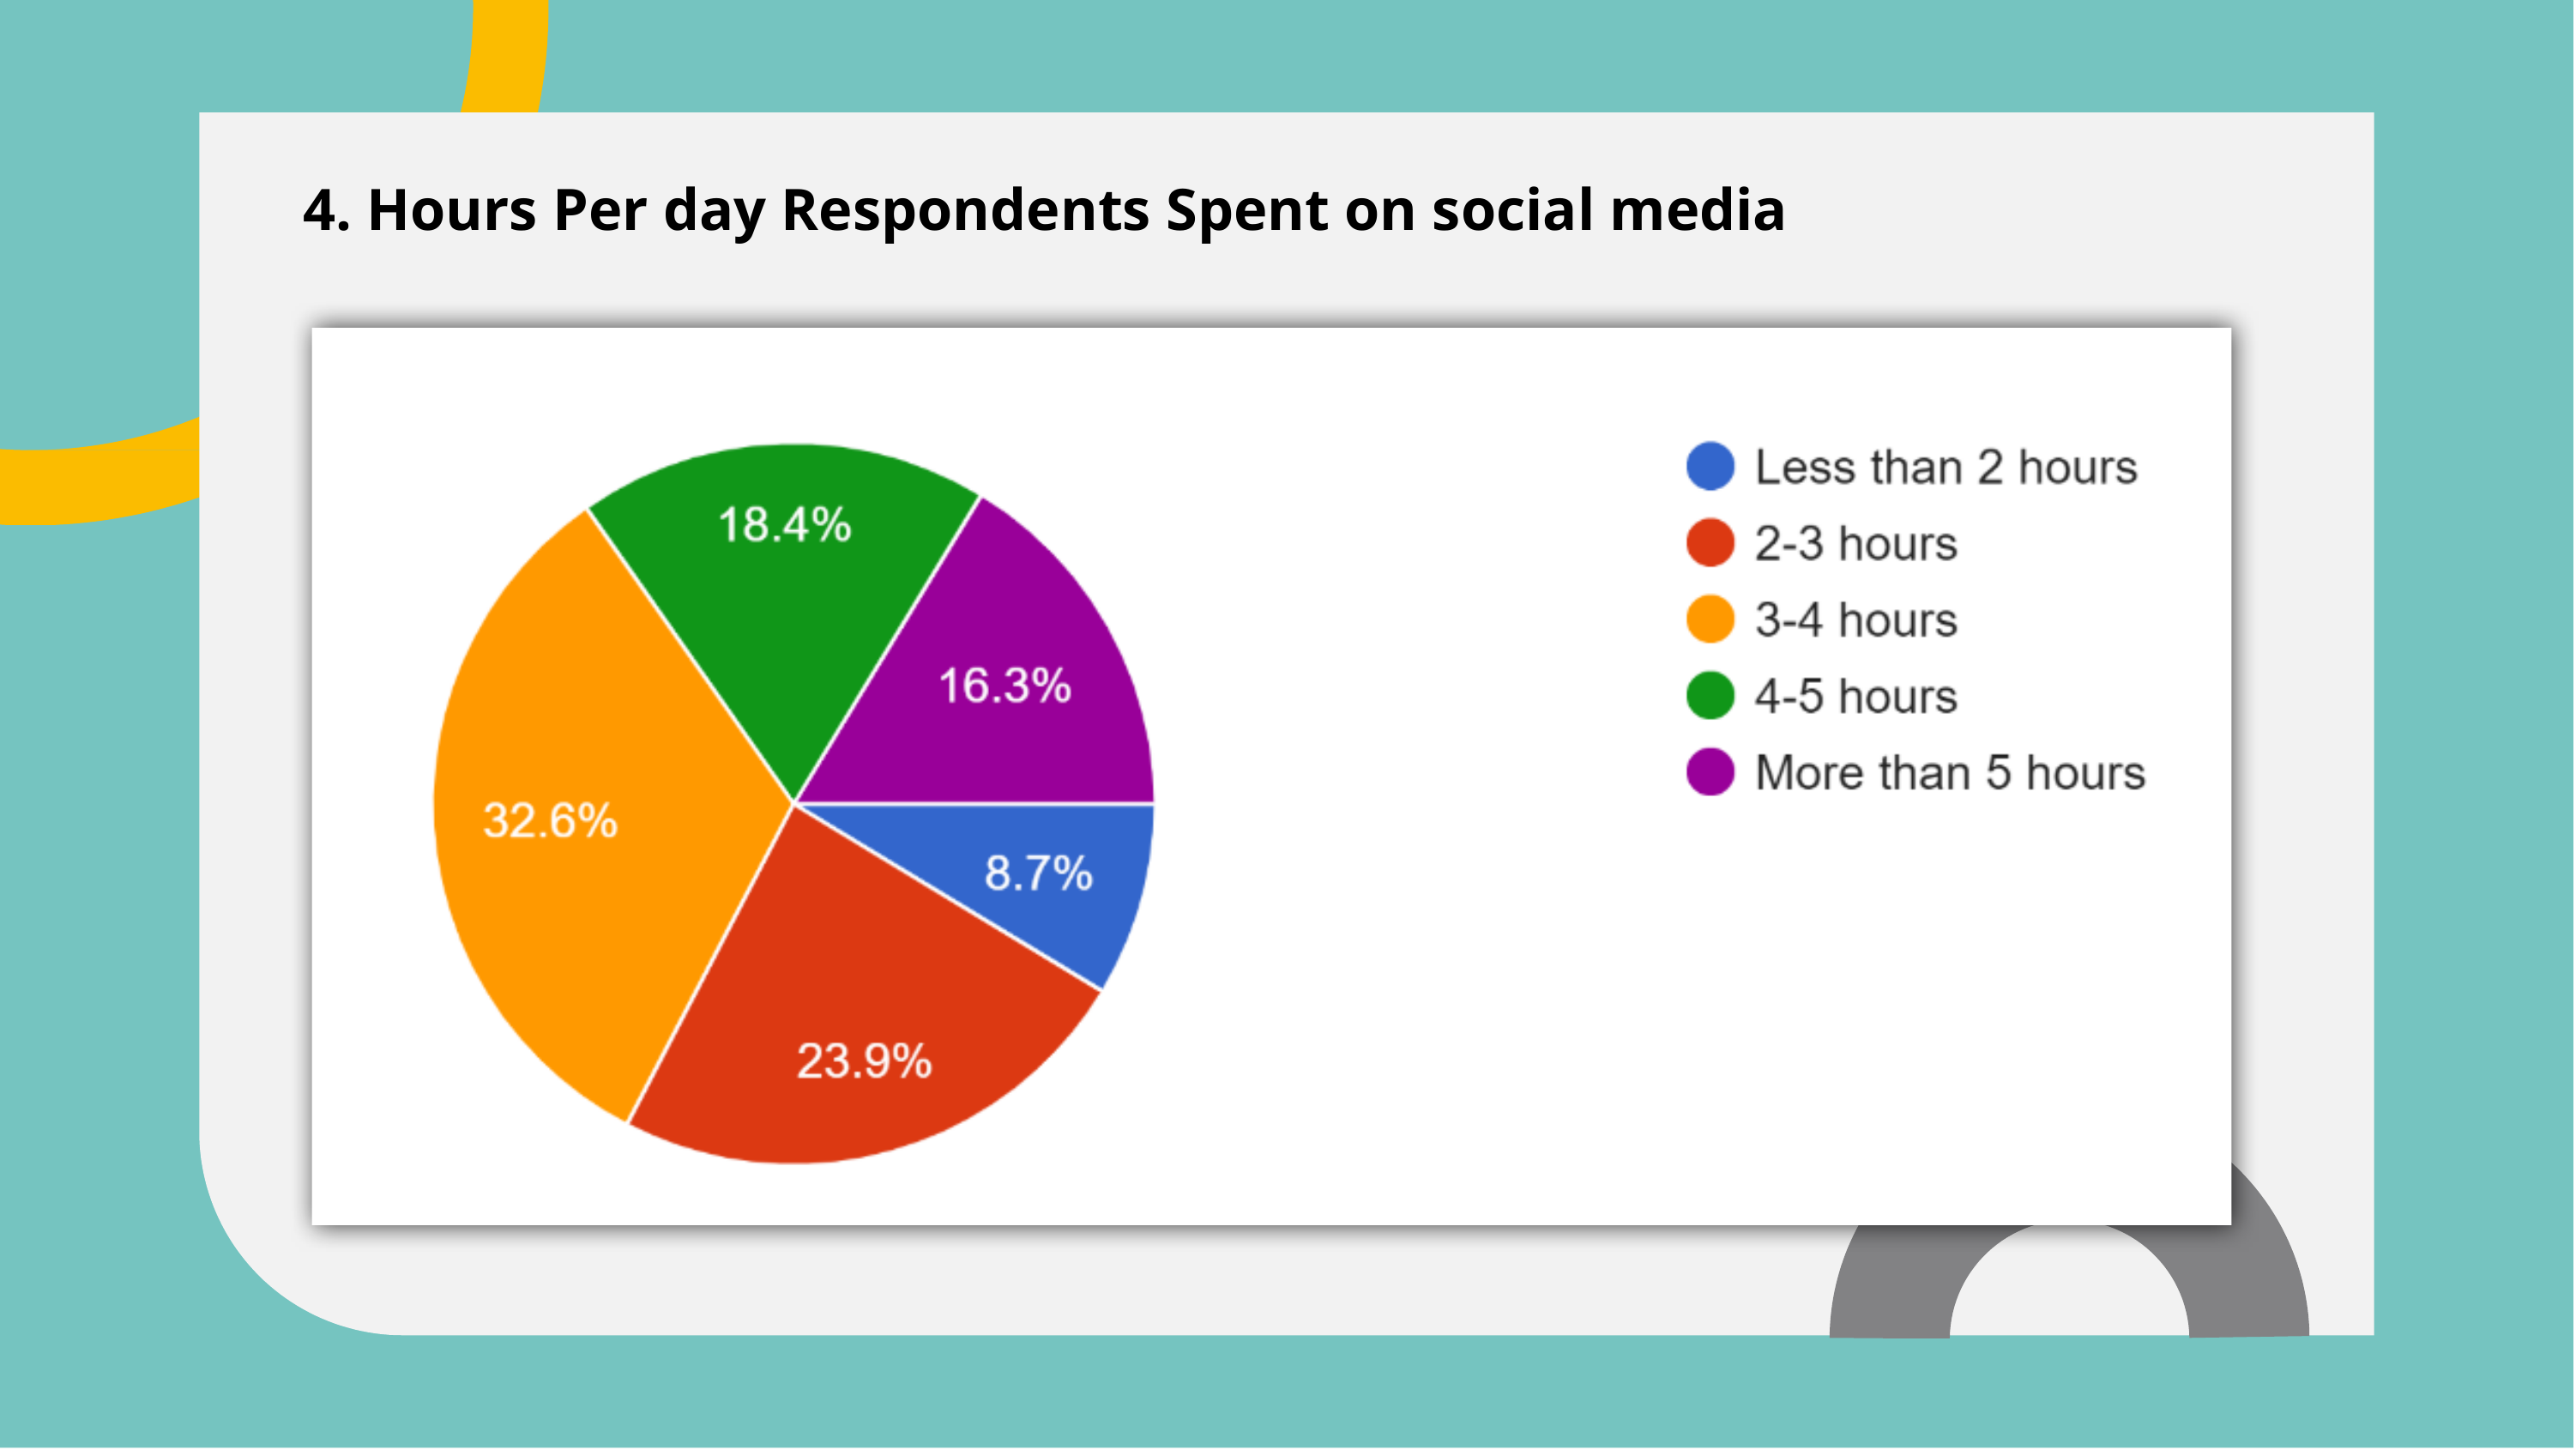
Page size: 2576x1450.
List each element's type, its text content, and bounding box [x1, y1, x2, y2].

picture [311, 327, 2232, 1225]
text_box 4. Hours Per day Respondents Spent on social media [290, 166, 2092, 287]
